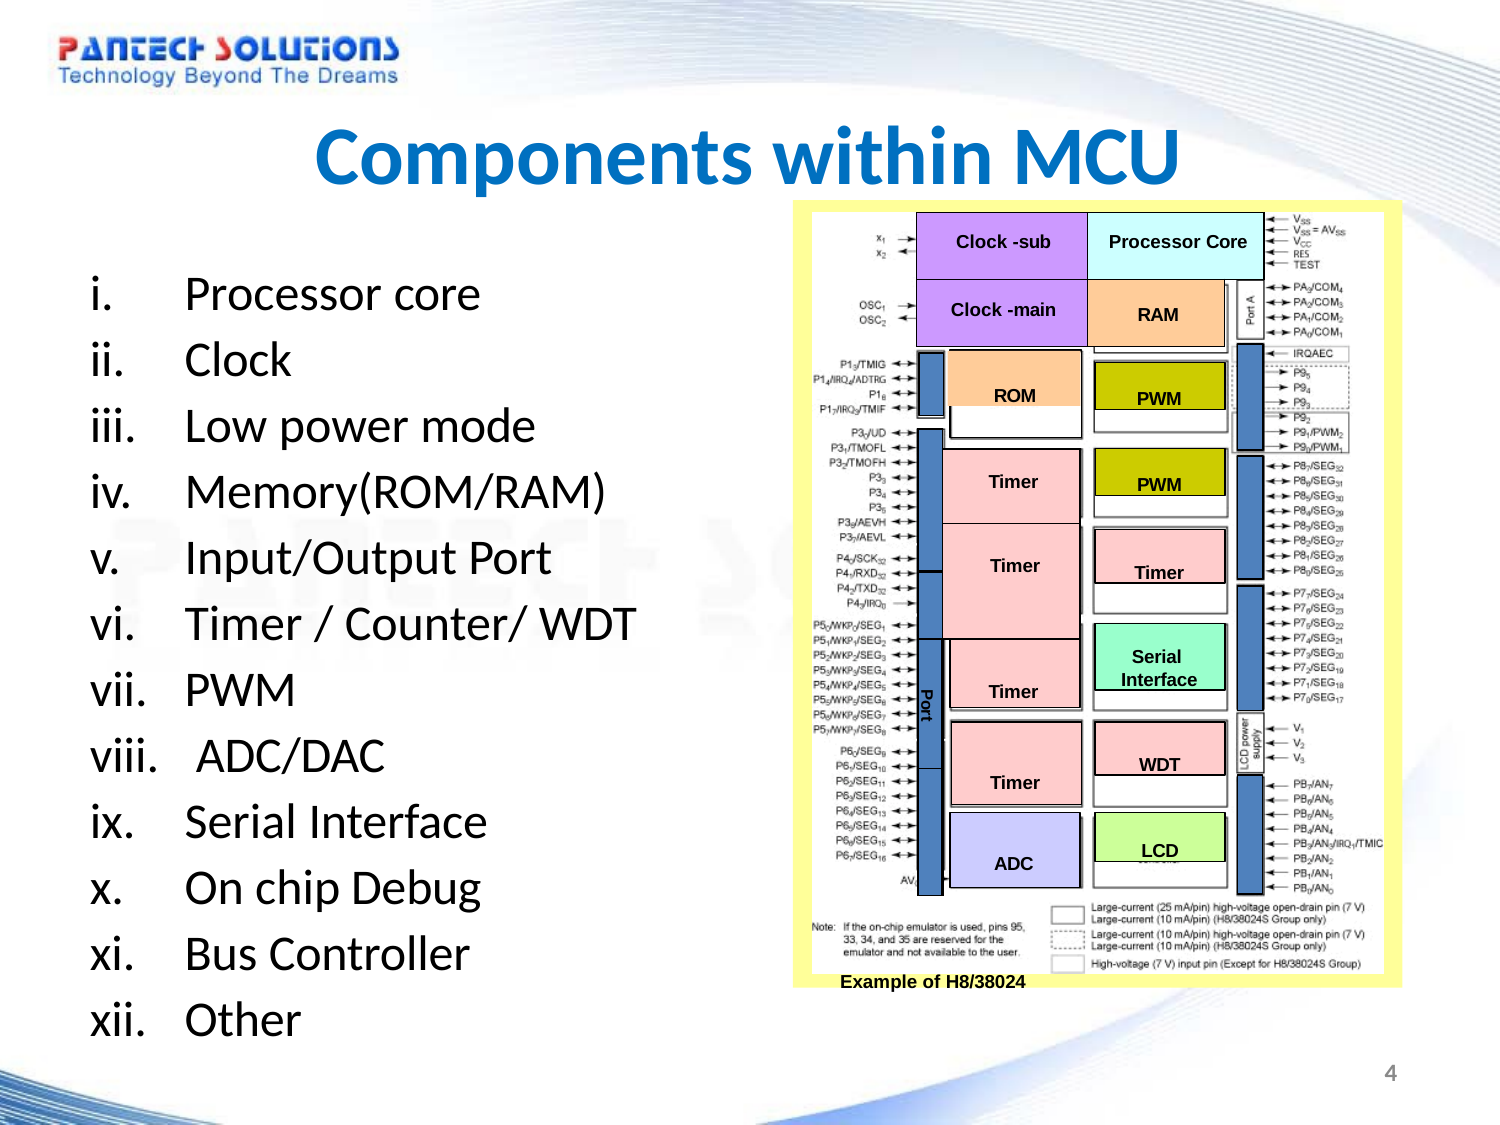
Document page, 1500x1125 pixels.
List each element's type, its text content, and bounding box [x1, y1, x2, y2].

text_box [1236, 342, 1264, 895]
title Components within MCU [87, 55, 1187, 289]
slide_number 10 [1378, 1050, 1429, 1125]
picture [0, 0, 1500, 1125]
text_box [792, 199, 1403, 988]
text_box Processor core Clock Low power mode Memory(ROM/RAM) Input/Output Port Timer / Counter/ WDT PWM ADC/DAC Serial Interface On chip Debug Bus Controller Other [87, 252, 640, 1047]
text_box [917, 352, 1231, 889]
